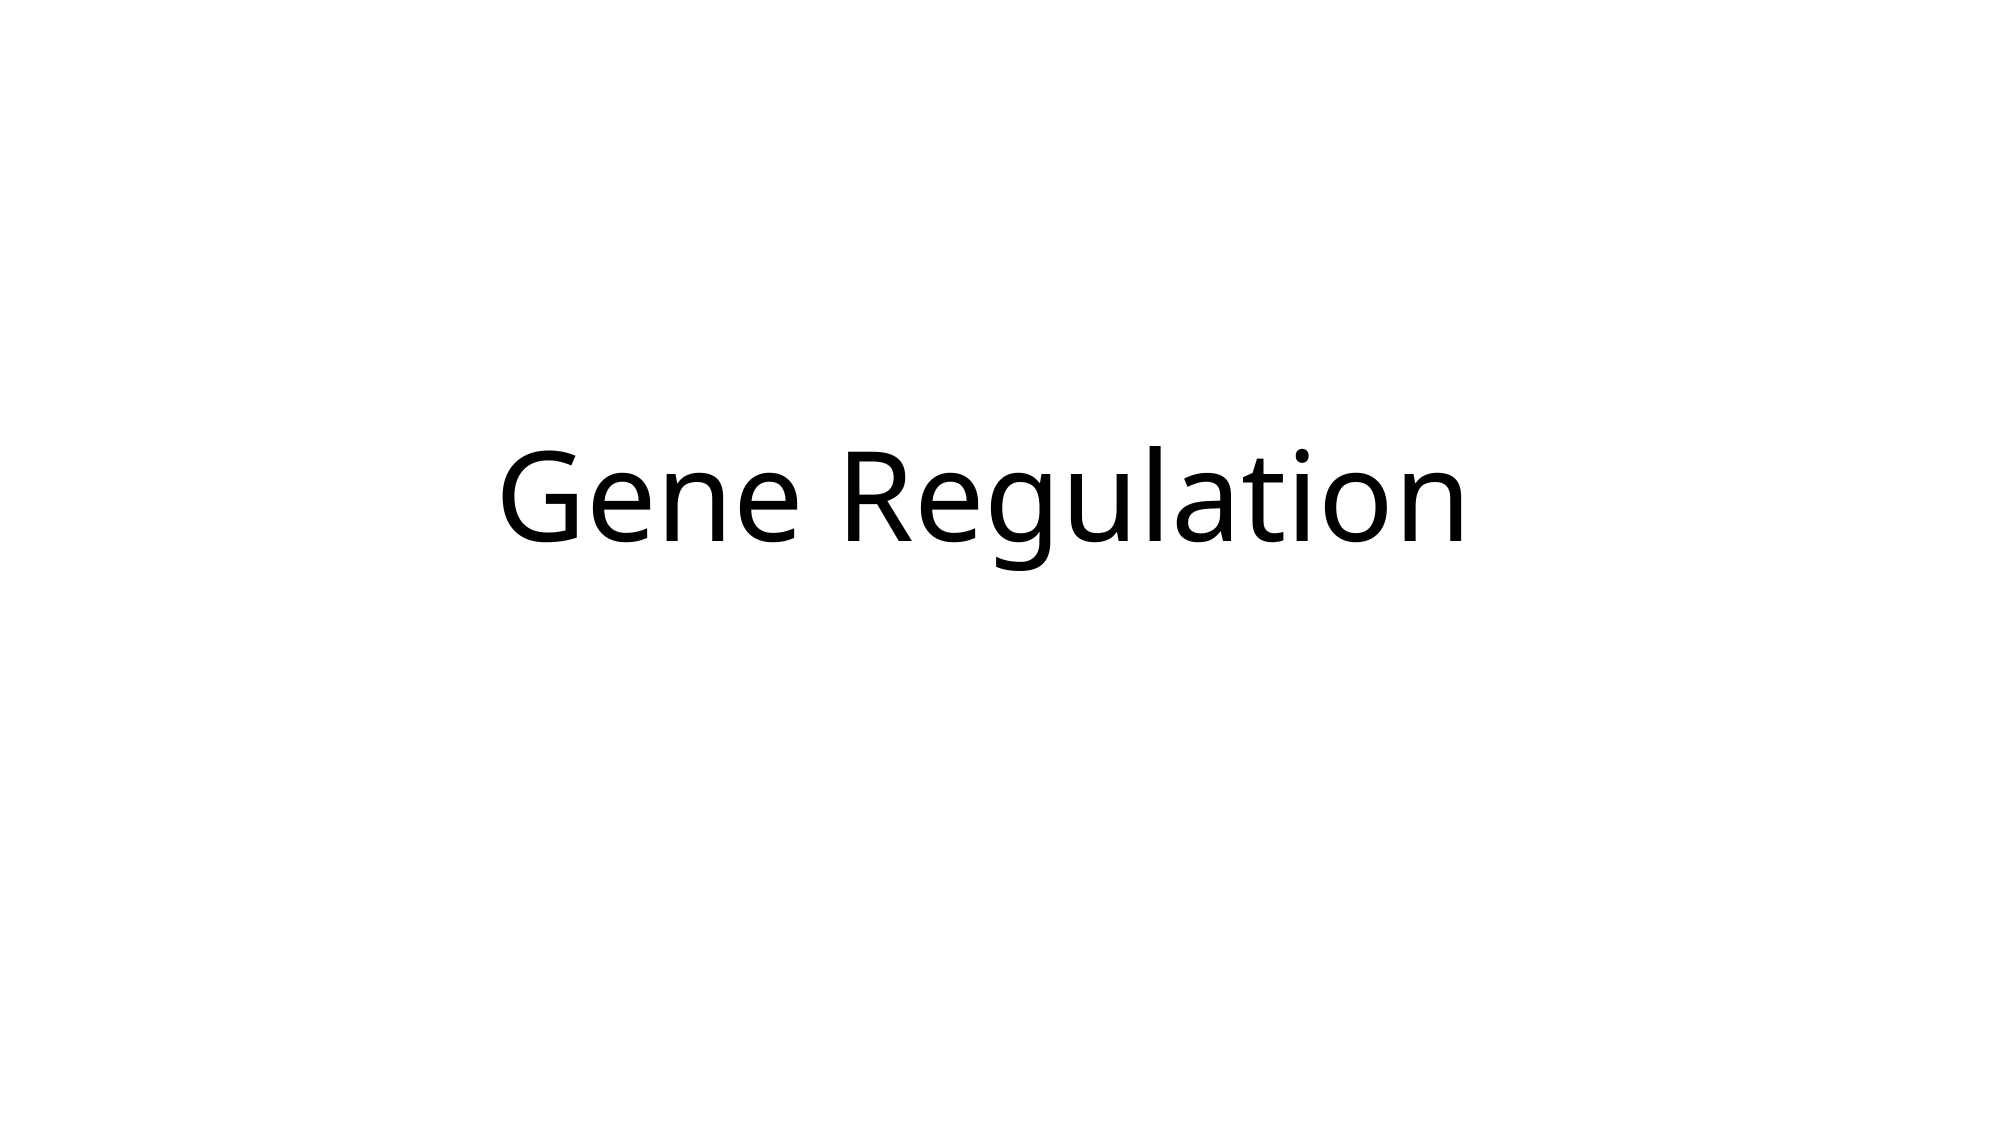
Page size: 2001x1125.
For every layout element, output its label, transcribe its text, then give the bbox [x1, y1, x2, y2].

title Gene Regulation [249, 184, 1750, 576]
